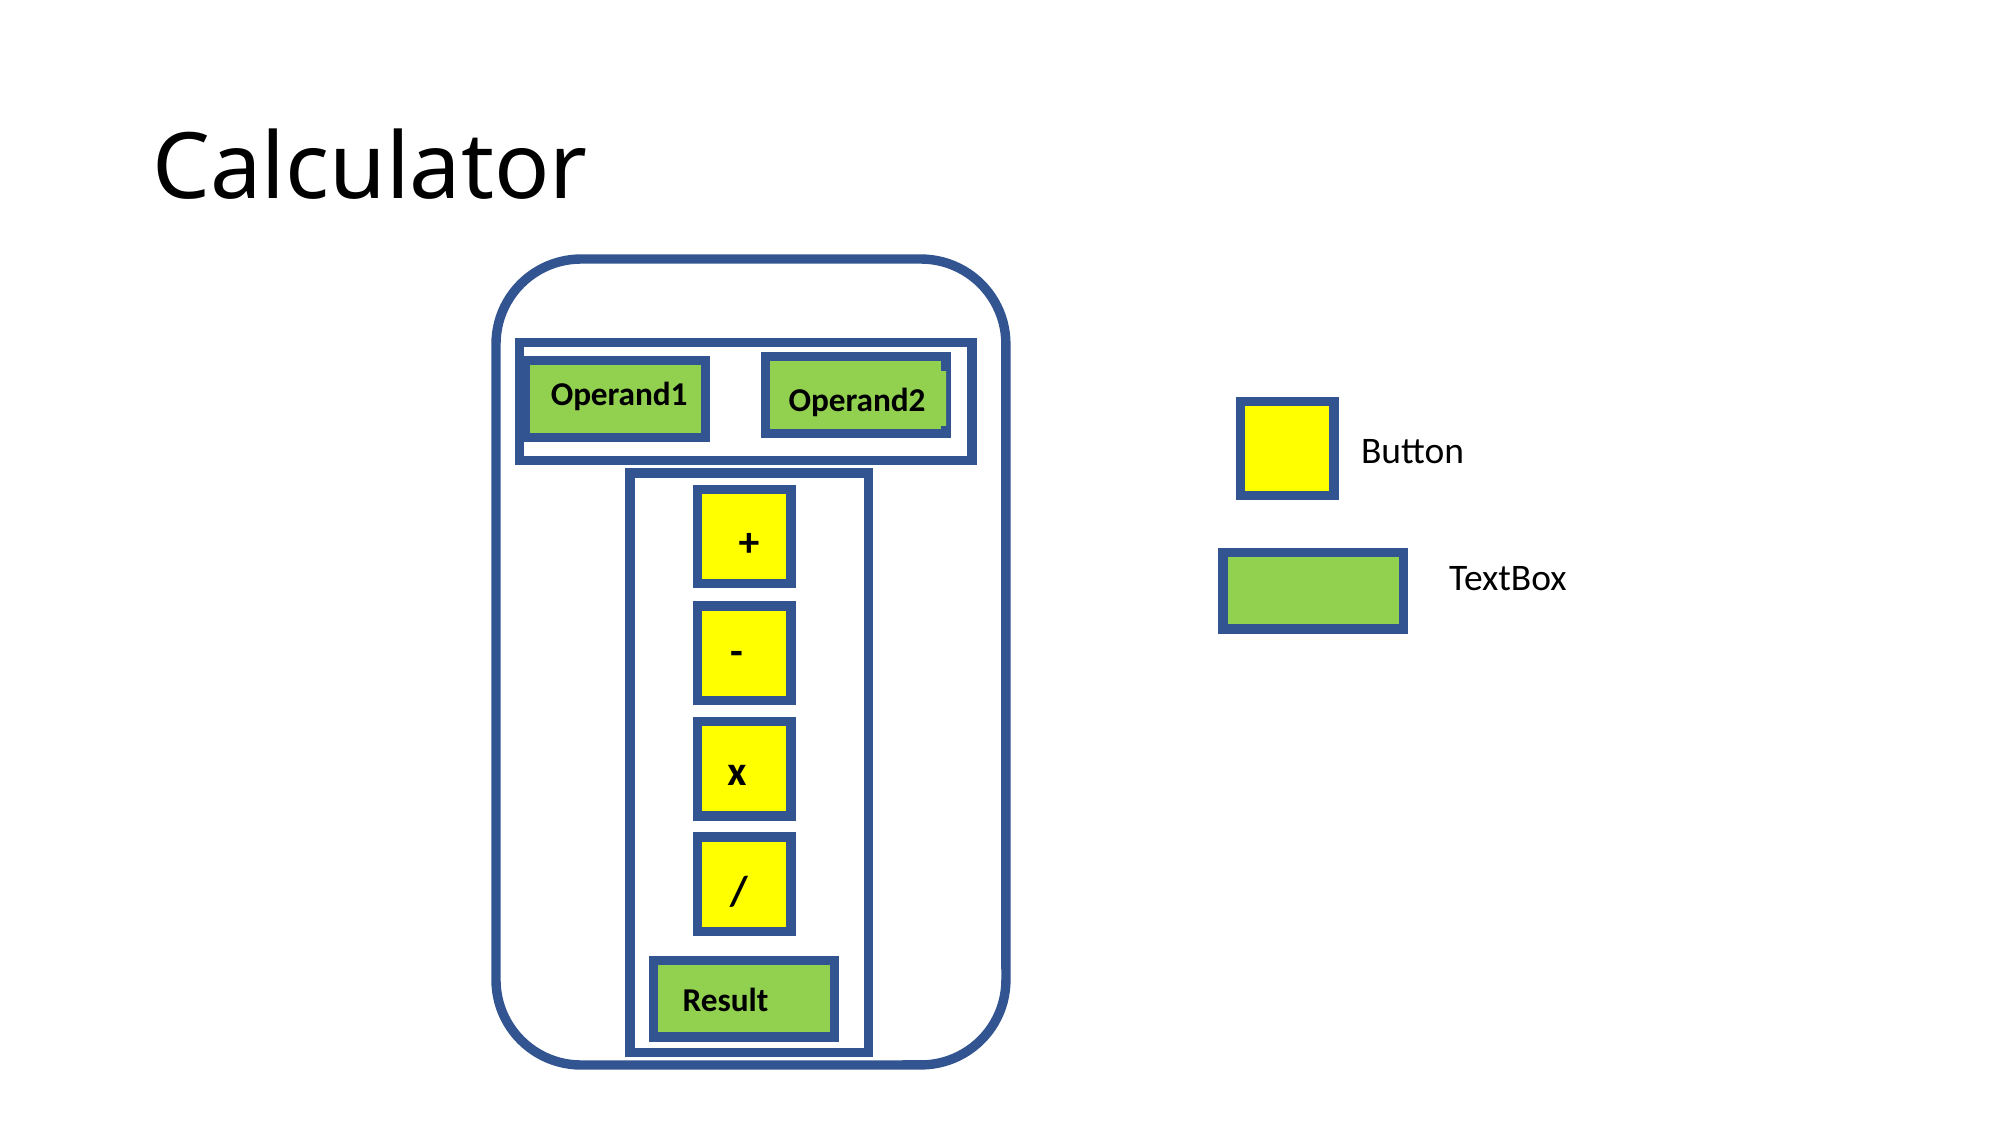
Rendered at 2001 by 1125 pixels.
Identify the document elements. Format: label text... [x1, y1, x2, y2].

title Calculator [137, 59, 1863, 278]
text_box TextBox [1434, 545, 1616, 606]
text_box [1222, 551, 1405, 630]
text_box [1239, 400, 1335, 497]
text_box Button [1346, 418, 1486, 478]
text_box [629, 472, 869, 1054]
text_box [494, 257, 1007, 1067]
text_box [518, 341, 973, 461]
